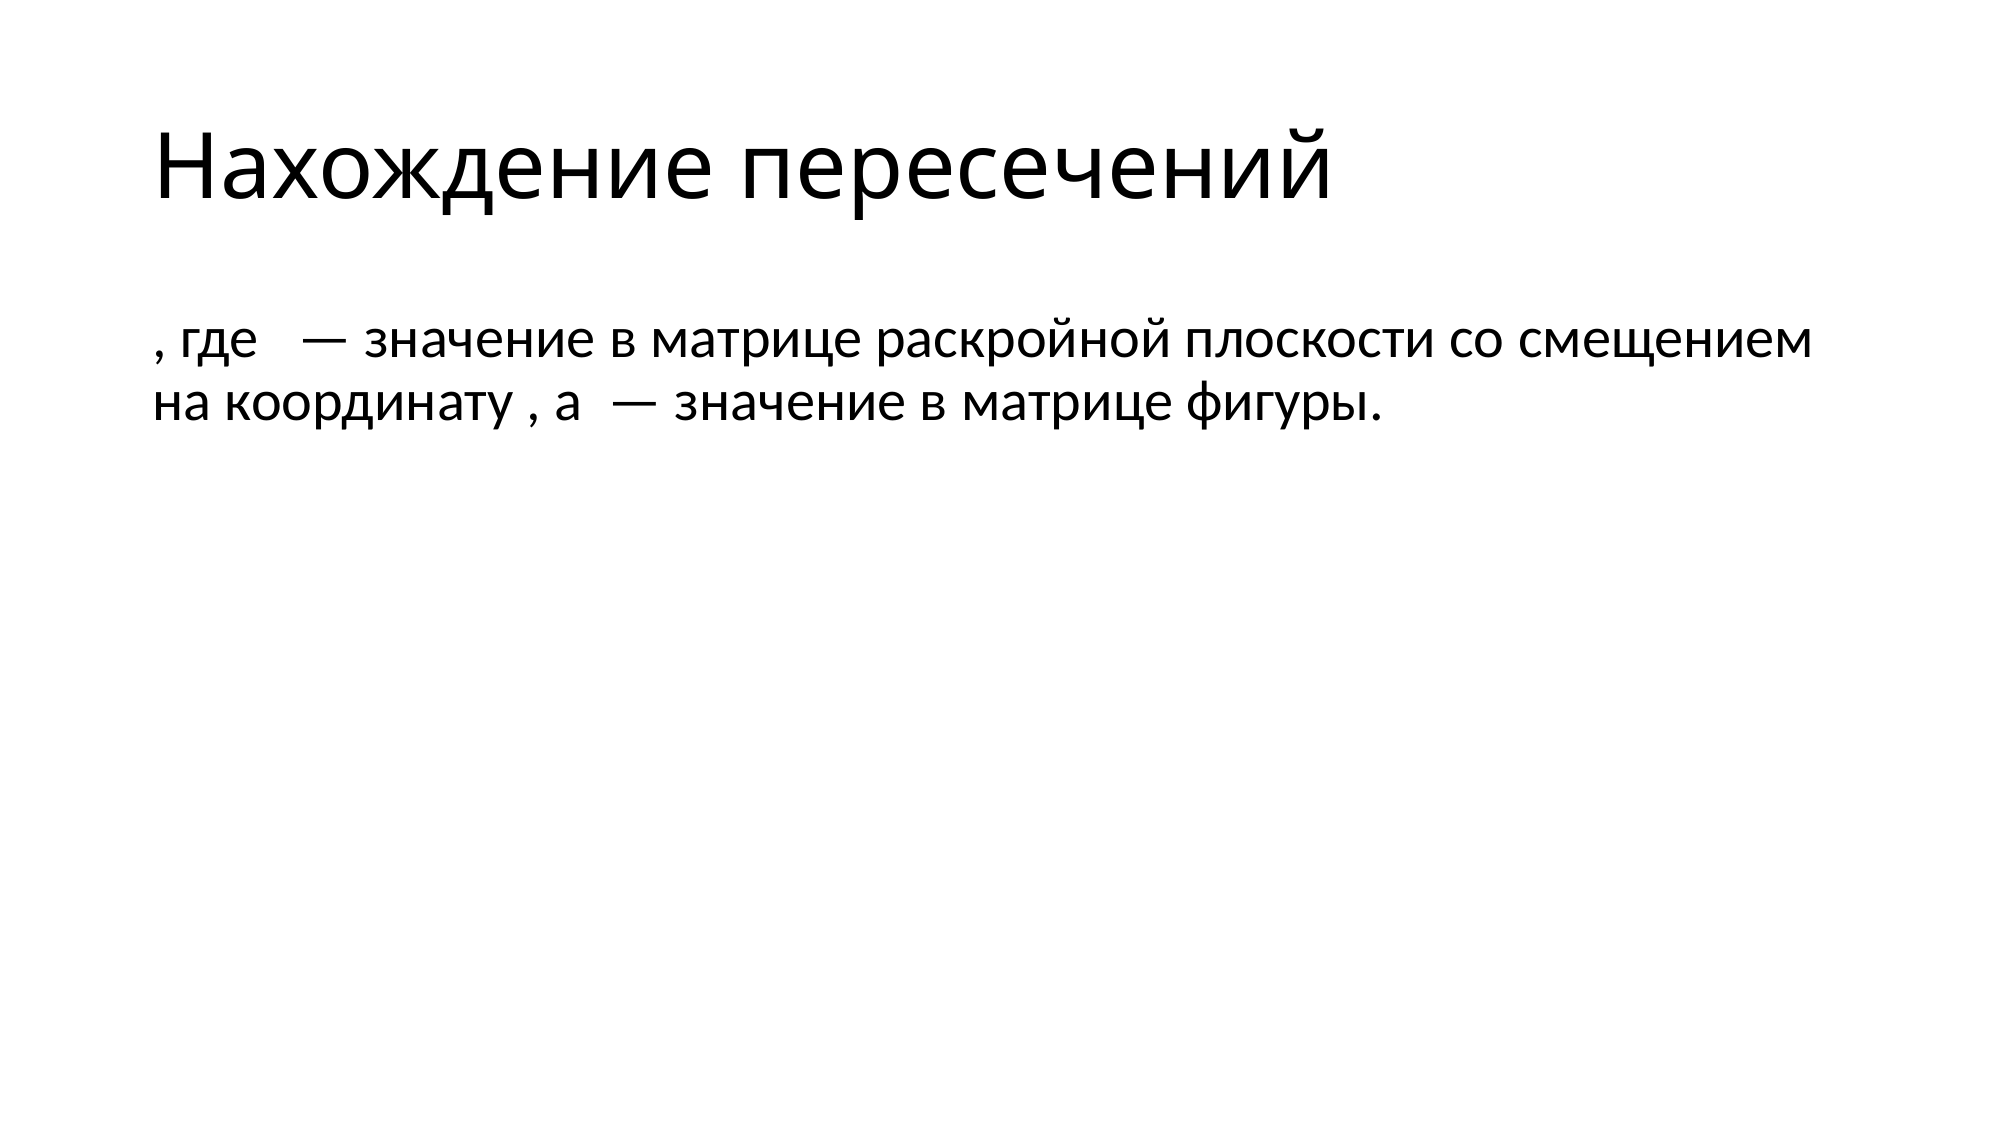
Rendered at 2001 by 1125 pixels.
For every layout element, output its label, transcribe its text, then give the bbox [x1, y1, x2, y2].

title Нахождение пересечений [137, 59, 1863, 278]
